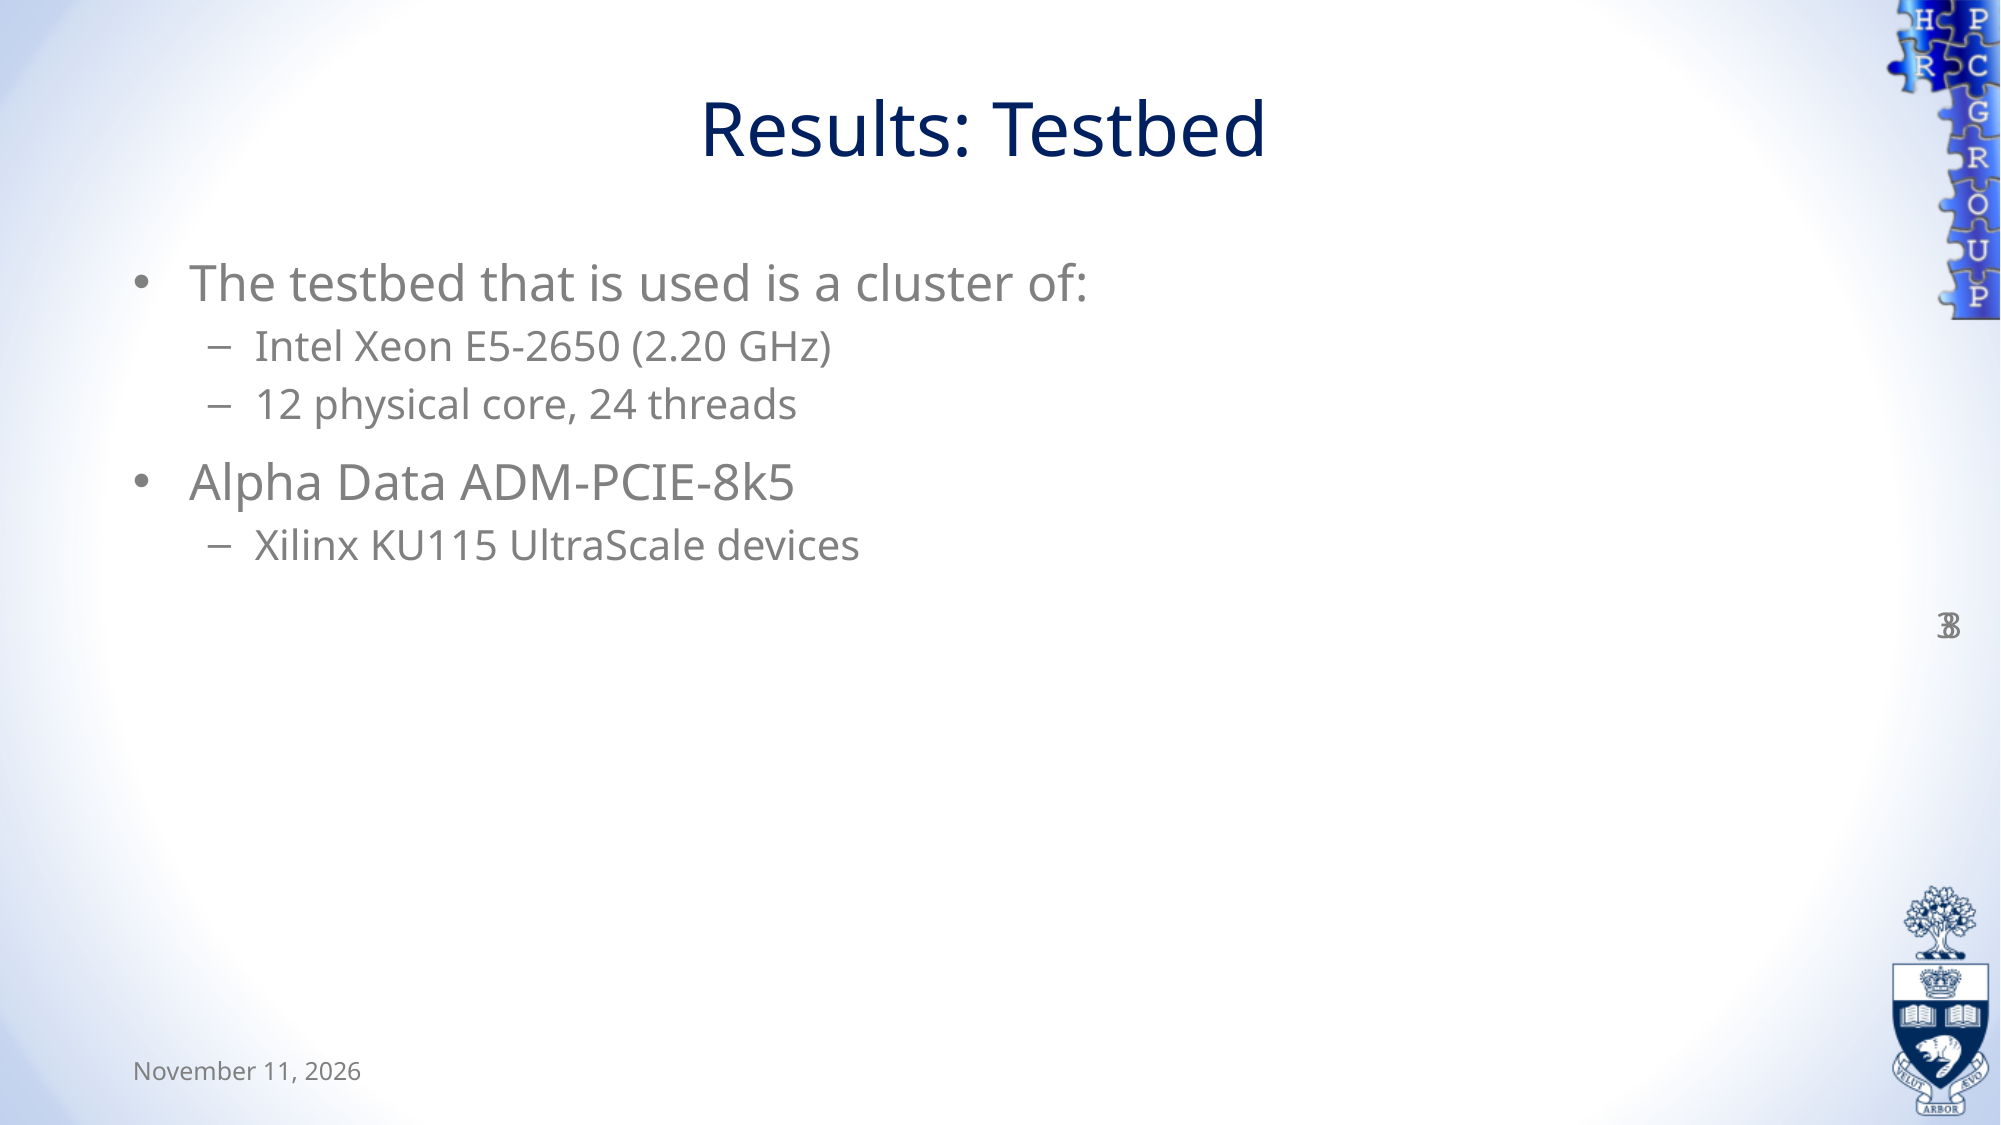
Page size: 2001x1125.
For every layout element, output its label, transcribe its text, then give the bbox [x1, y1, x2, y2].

picture [0, 0, 2001, 1125]
title Results: Testbed [117, 45, 1851, 209]
slide_number 38 [1913, 527, 1985, 728]
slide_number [117, 1042, 433, 1103]
list The testbed that is used is a cluster of: Intel Xeon E5-2650 (2.20 GHz) 12 physical core, 24 threads Alpha Data ADM-PCIE-8k5 Xilinx KU115 UltraScale devices [117, 231, 1851, 1005]
